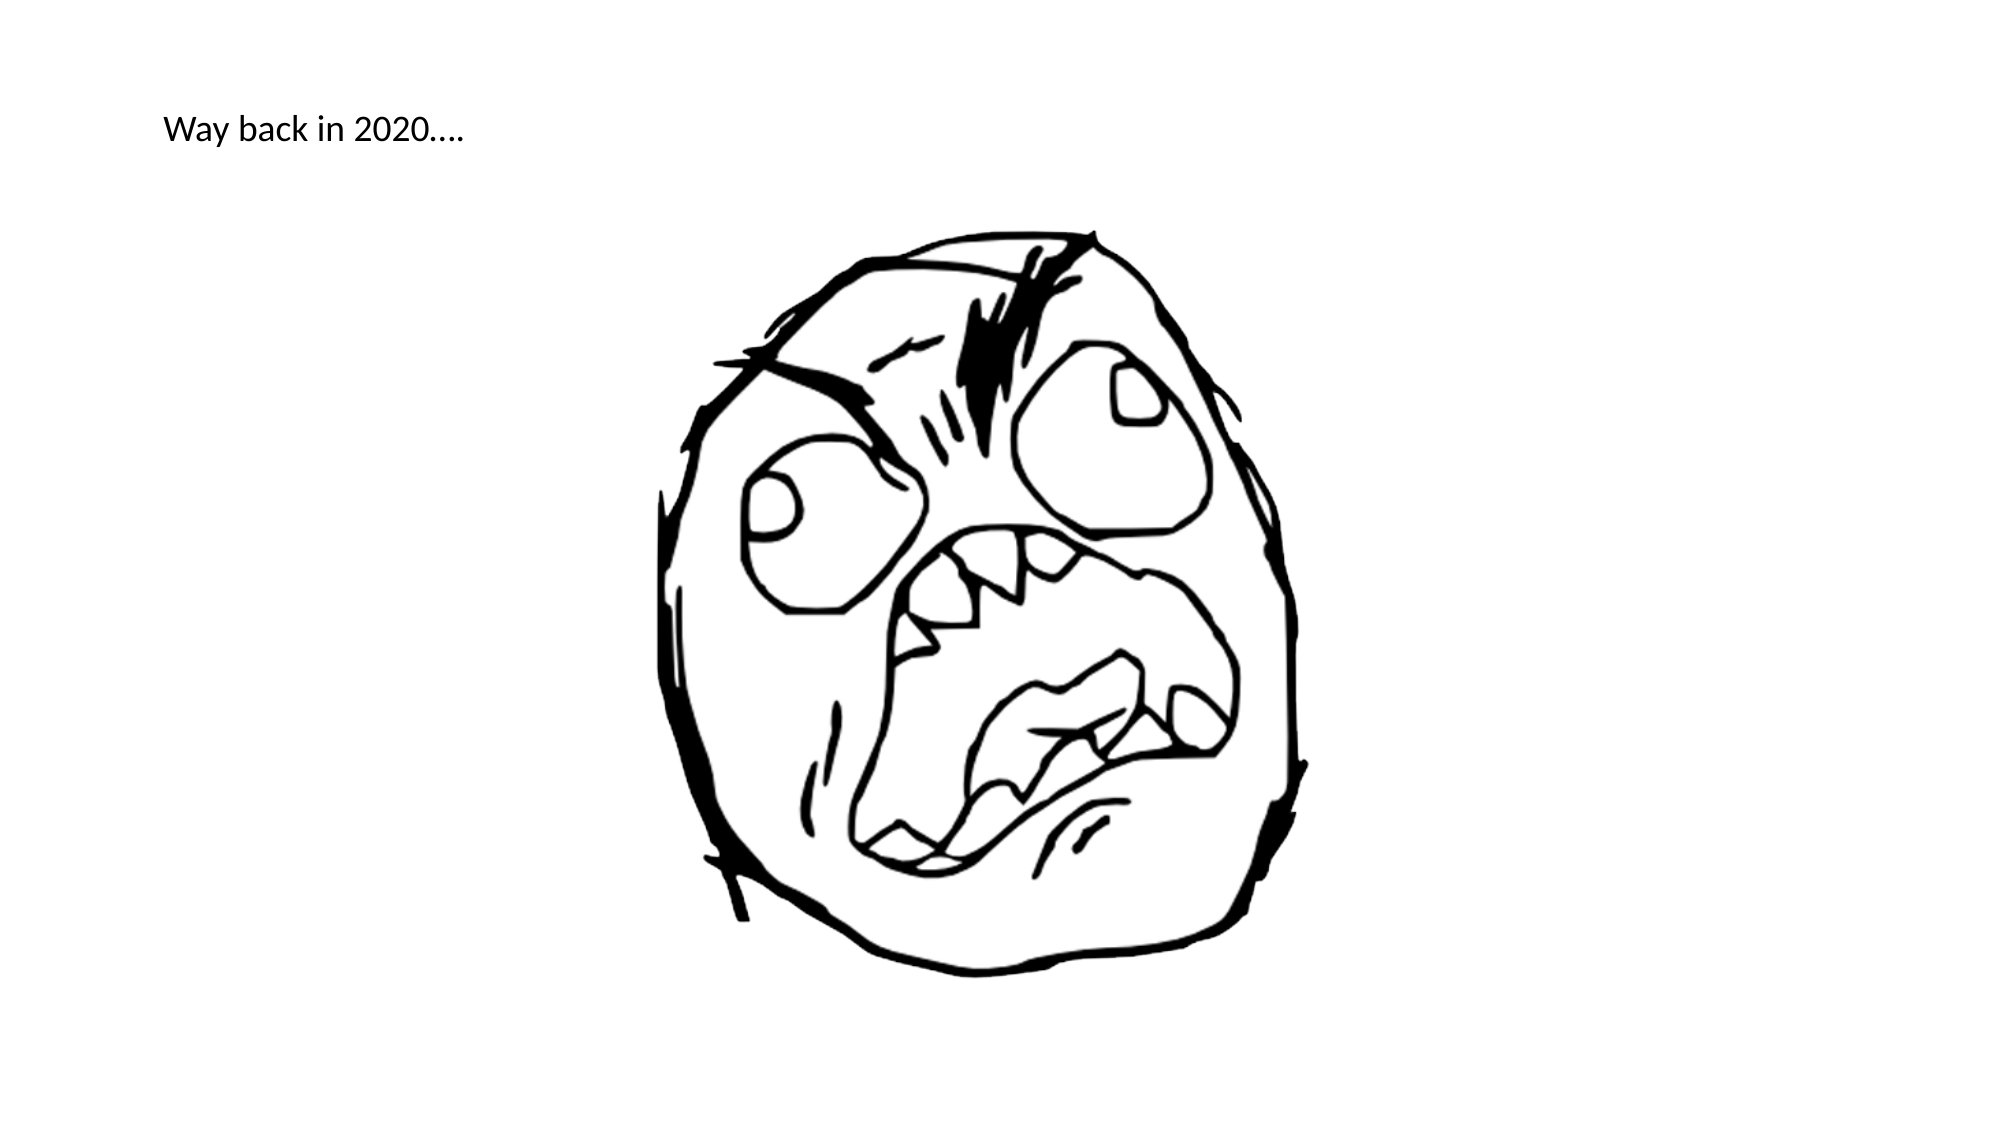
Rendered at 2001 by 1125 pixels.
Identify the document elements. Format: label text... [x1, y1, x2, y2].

text_box Way back in 2020…. [148, 97, 1923, 157]
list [524, 176, 1413, 1065]
